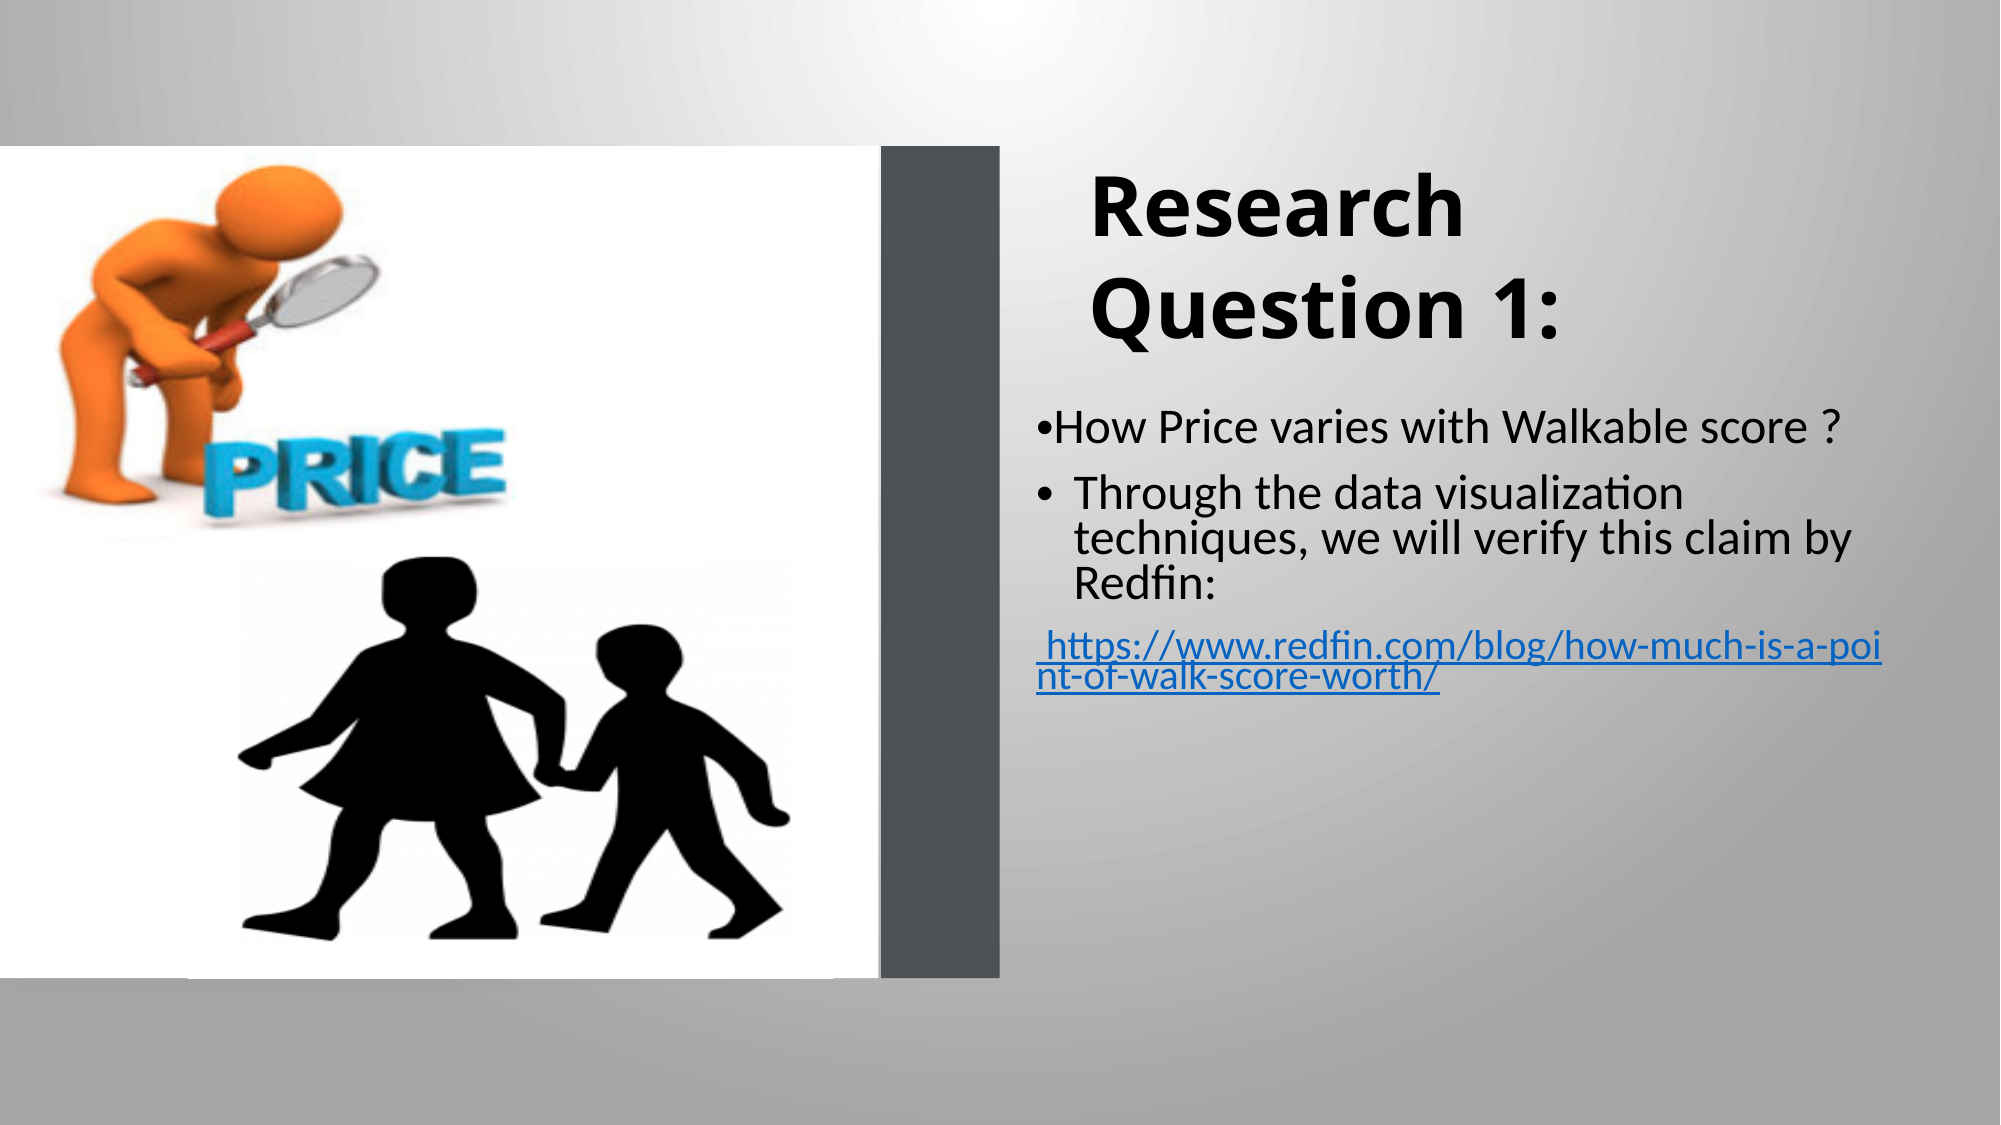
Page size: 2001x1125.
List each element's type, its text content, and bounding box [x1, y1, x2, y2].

text_box [880, 145, 1001, 979]
list How Price varies with Walkable score ? Through the data visualization techniques, we will verify this claim by Redfin: https://www.redfin.com/blog/how-much-is-a-point-of-walk-score-worth/ [1021, 400, 1903, 998]
title Research Question 1: [1073, 146, 1881, 368]
picture [0, 146, 834, 979]
text_box [0, 0, 2000, 1125]
text_box [0, 145, 879, 979]
